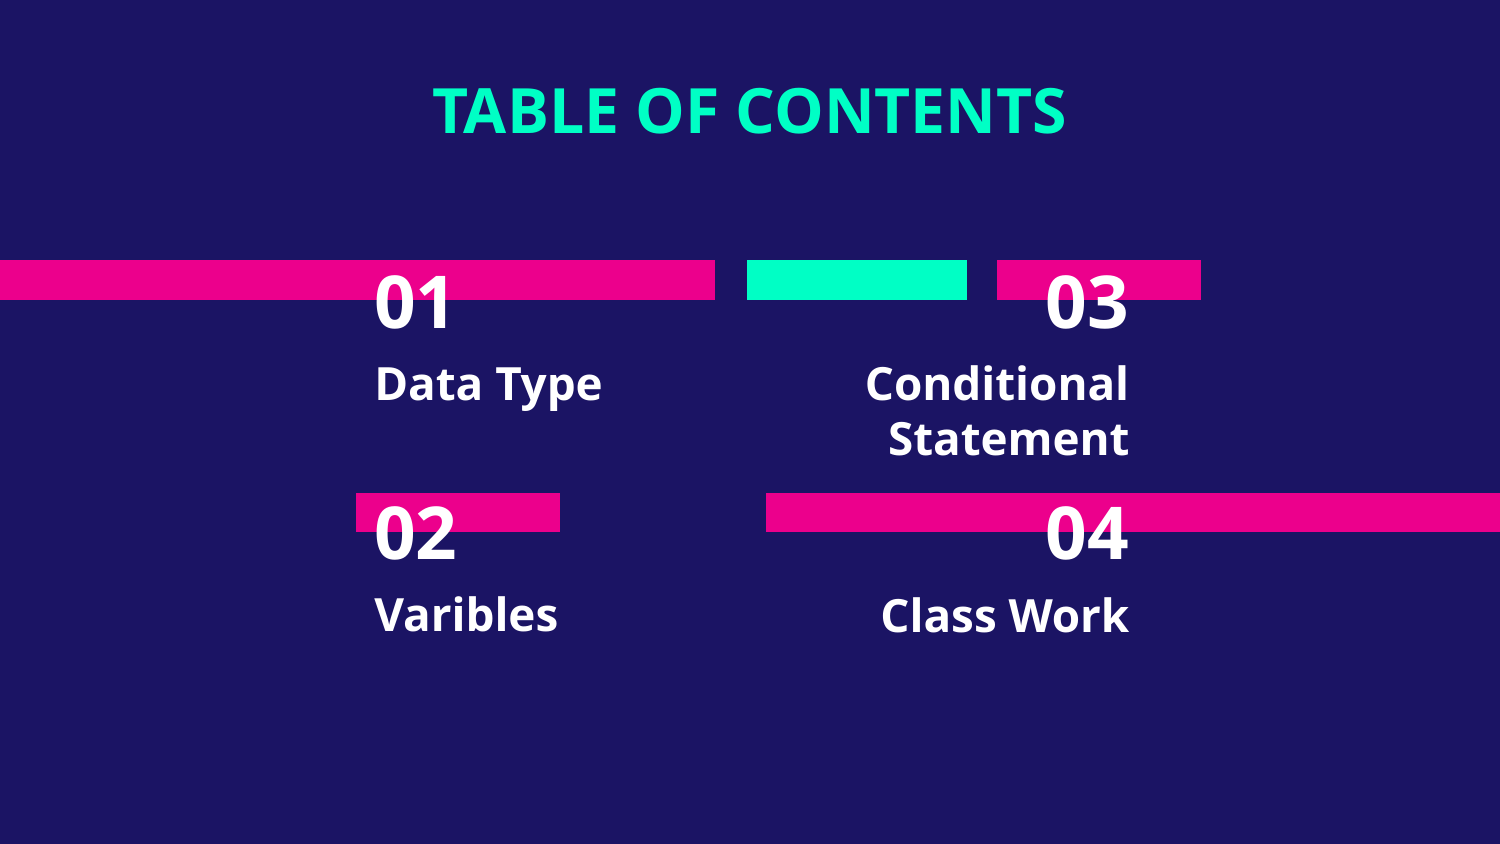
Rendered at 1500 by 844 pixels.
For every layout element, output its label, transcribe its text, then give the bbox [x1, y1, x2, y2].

subtitle Conditional Statement [789, 354, 1145, 425]
title 02 [359, 534, 715, 574]
subtitle Data Type [359, 354, 715, 425]
title 04 [789, 534, 1145, 574]
title TABLE OF CONTENTS [209, 56, 1291, 166]
title 03 [789, 303, 1145, 343]
title 01 [359, 303, 715, 343]
subtitle Class Work [789, 586, 1145, 657]
subtitle Varibles [359, 586, 715, 656]
